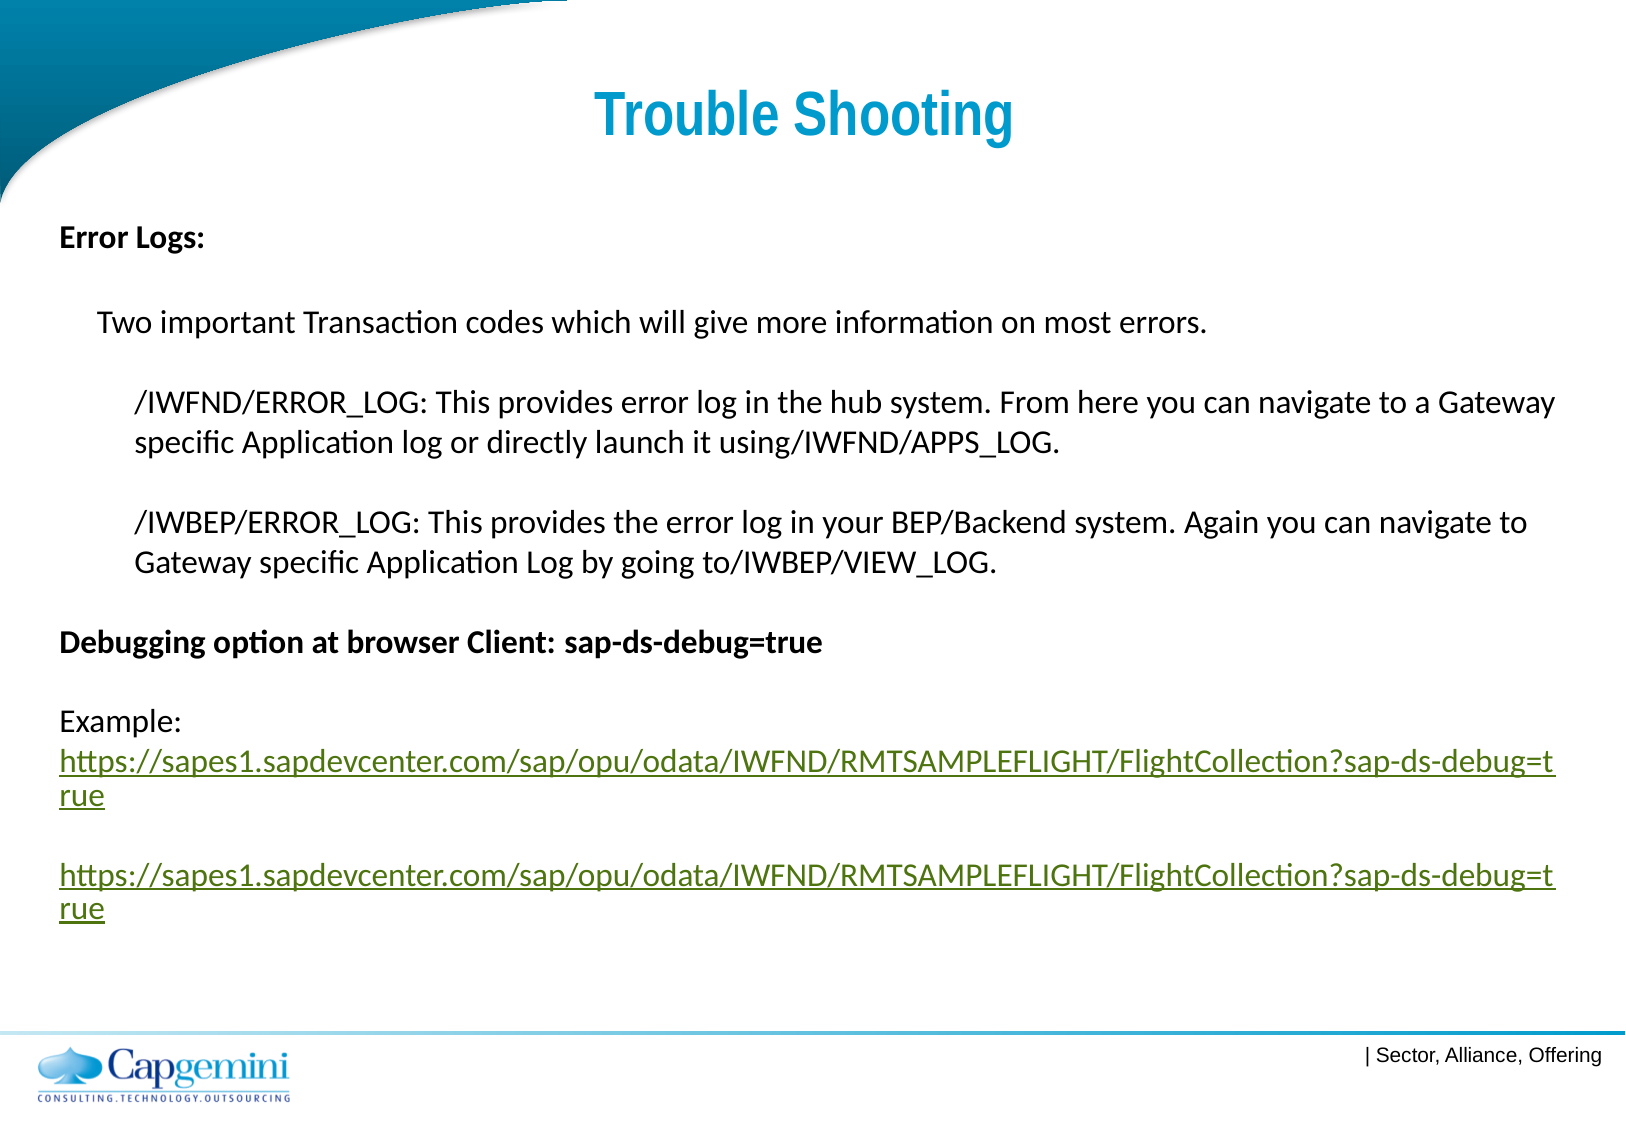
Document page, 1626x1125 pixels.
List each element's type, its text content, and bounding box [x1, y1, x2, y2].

picture [36, 1046, 44, 1103]
text_box Error Logs: Two important Transaction codes which will give more information on most errors. /IWFND/ERROR_LOG: This provides error log in the hub system. From here you can navigate to a Gateway specific Application log or directly launch it using/IWFND/APPS_LOG. /IWBEP/ERROR_LOG: This provides the error log in your BEP/Backend system. Again you can navigate to Gateway specific Application Log by going to/IWBEP/VIEW_LOG. Debugging option at browser Client: sap-ds-debug=true Example: https://sapes1.sapdevcenter.com/sap/opu/odata/IWFND/RMTSAMPLEFLIGHT/FlightCollection?sap-ds-debug=true https://sapes1.sapdevcenter.com/sap/opu/odata/IWFND/RMTSAMPLEFLIGHT/FlightCollection?sap-ds-debug=true [44, 208, 1581, 1117]
title Trouble Shooting [0, 0, 1625, 196]
